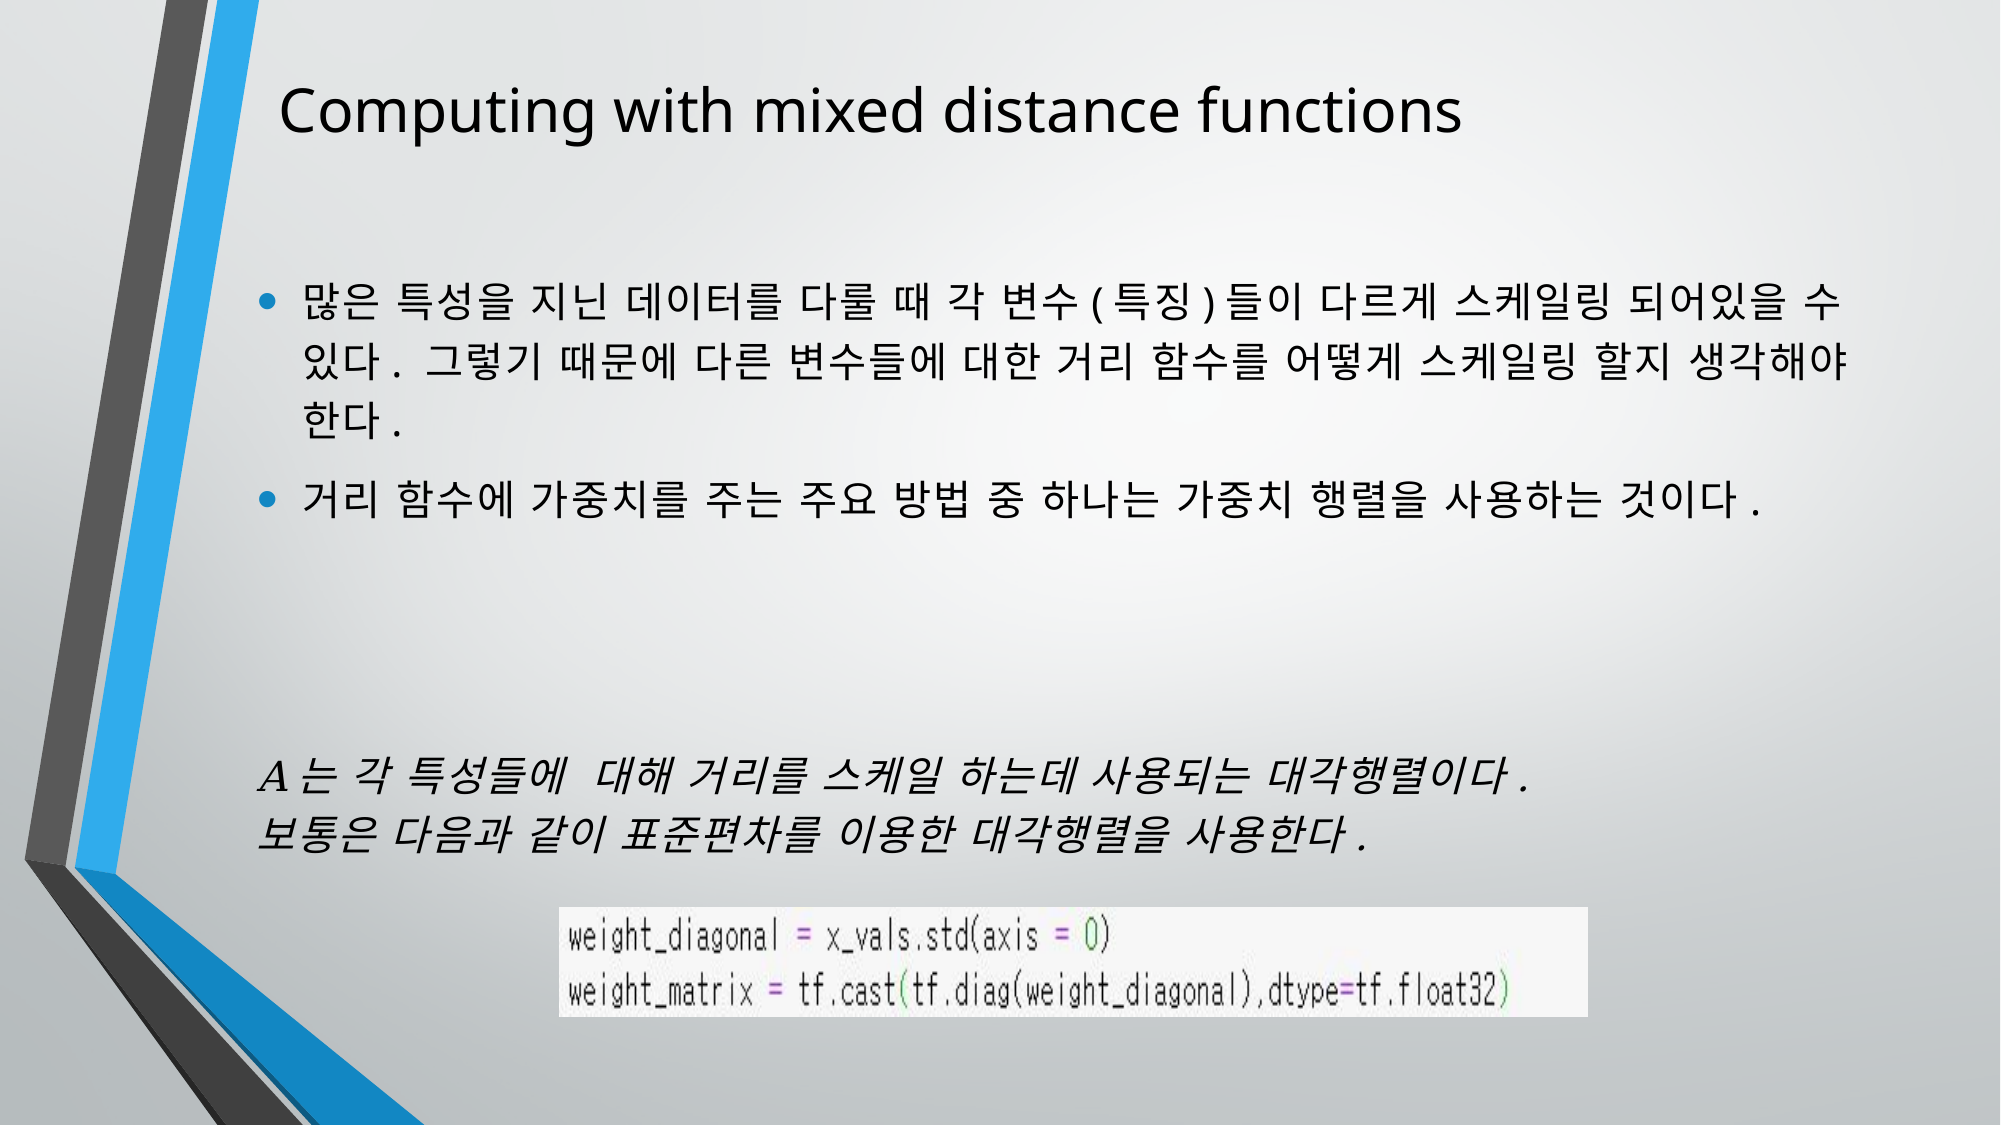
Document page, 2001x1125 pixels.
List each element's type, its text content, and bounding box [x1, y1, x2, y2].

picture [559, 906, 1588, 1017]
title Computing with mixed distance functions [263, 40, 1588, 175]
